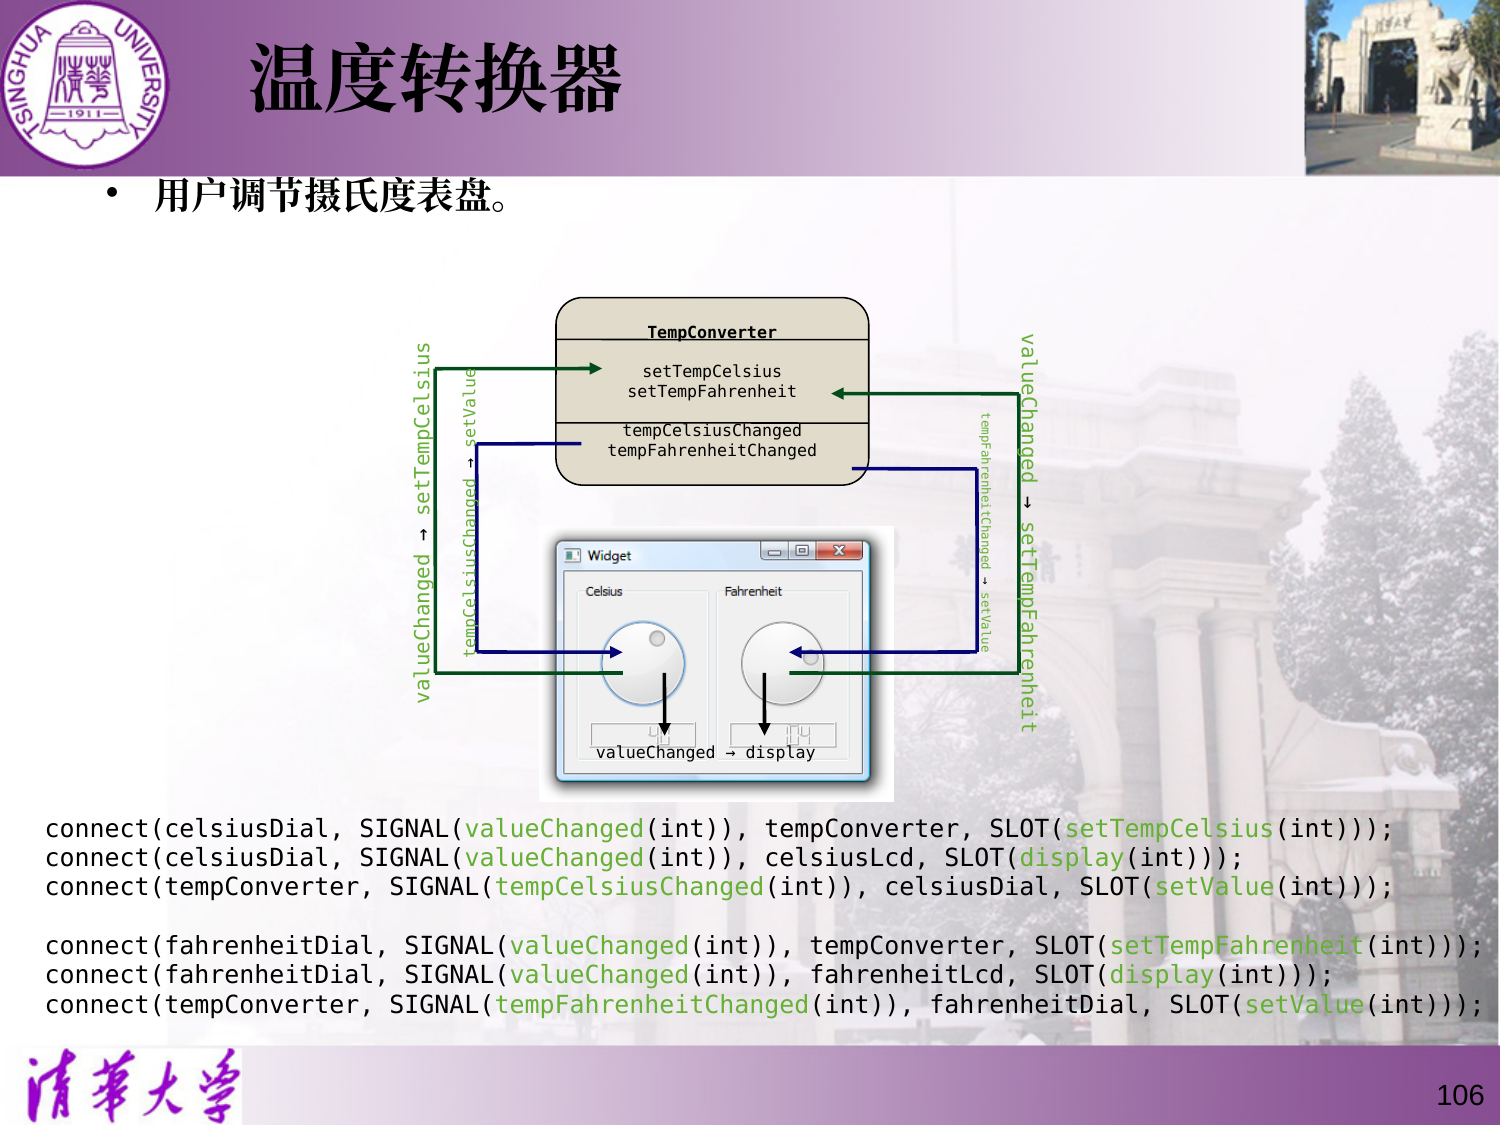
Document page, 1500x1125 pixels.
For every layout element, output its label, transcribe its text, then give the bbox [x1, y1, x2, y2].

title 温度转换器 [233, 0, 1209, 169]
slide_number 106 [1257, 1068, 1500, 1125]
text_box connect(celsiusDial, SIGNAL(valueChanged(int)), tempConverter, SLOT(setTempCelsius(int))); connect(celsiusDial, SIGNAL(valueChanged(int)), celsiusLcd, SLOT(display(int))); connect(tempConverter, SIGNAL(tempCelsiusChanged(int)), celsiusDial, SLOT(setValue(int))); connect(fahrenheitDial, SIGNAL(valueChanged(int)), tempConverter, SLOT(setTempFahrenheit(int))); connect(fahrenheitDial, SIGNAL(valueChanged(int)), fahrenheitLcd, SLOT(display(int))); connect(tempConverter, SIGNAL(tempFahrenheitChanged(int)), fahrenheitDial, SLOT(setValue(int))); [31, 806, 1474, 1030]
picture [0, 0, 1500, 1125]
list 用户调节摄氏度表盘。 [74, 169, 1425, 234]
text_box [401, 297, 1050, 802]
